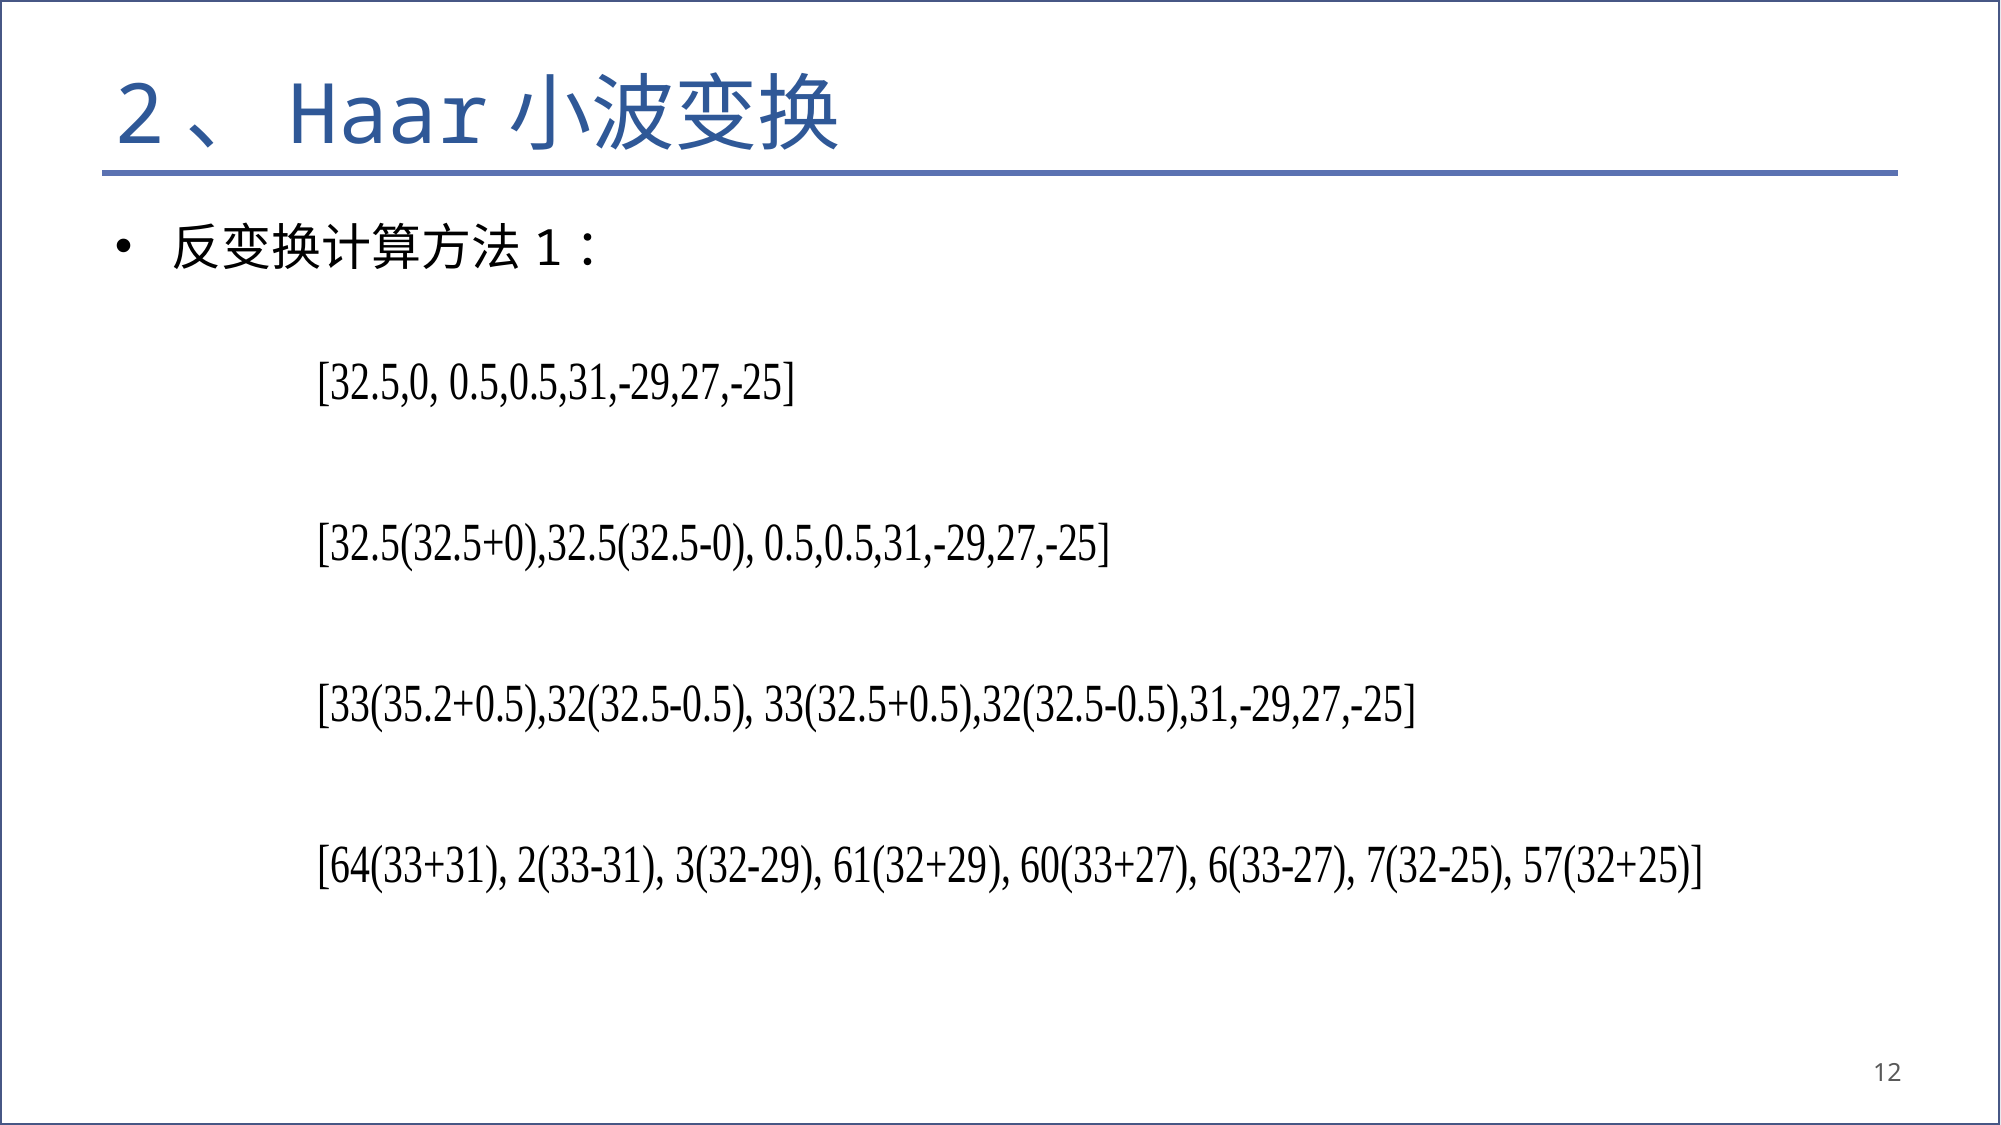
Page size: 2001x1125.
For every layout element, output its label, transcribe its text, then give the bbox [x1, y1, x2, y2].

slide_number 12 [1868, 1042, 1992, 1103]
list 反变换计算方法1： [99, 208, 1900, 1012]
title 2、Haar小波变换 [99, 0, 1900, 169]
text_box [314, 349, 1709, 906]
